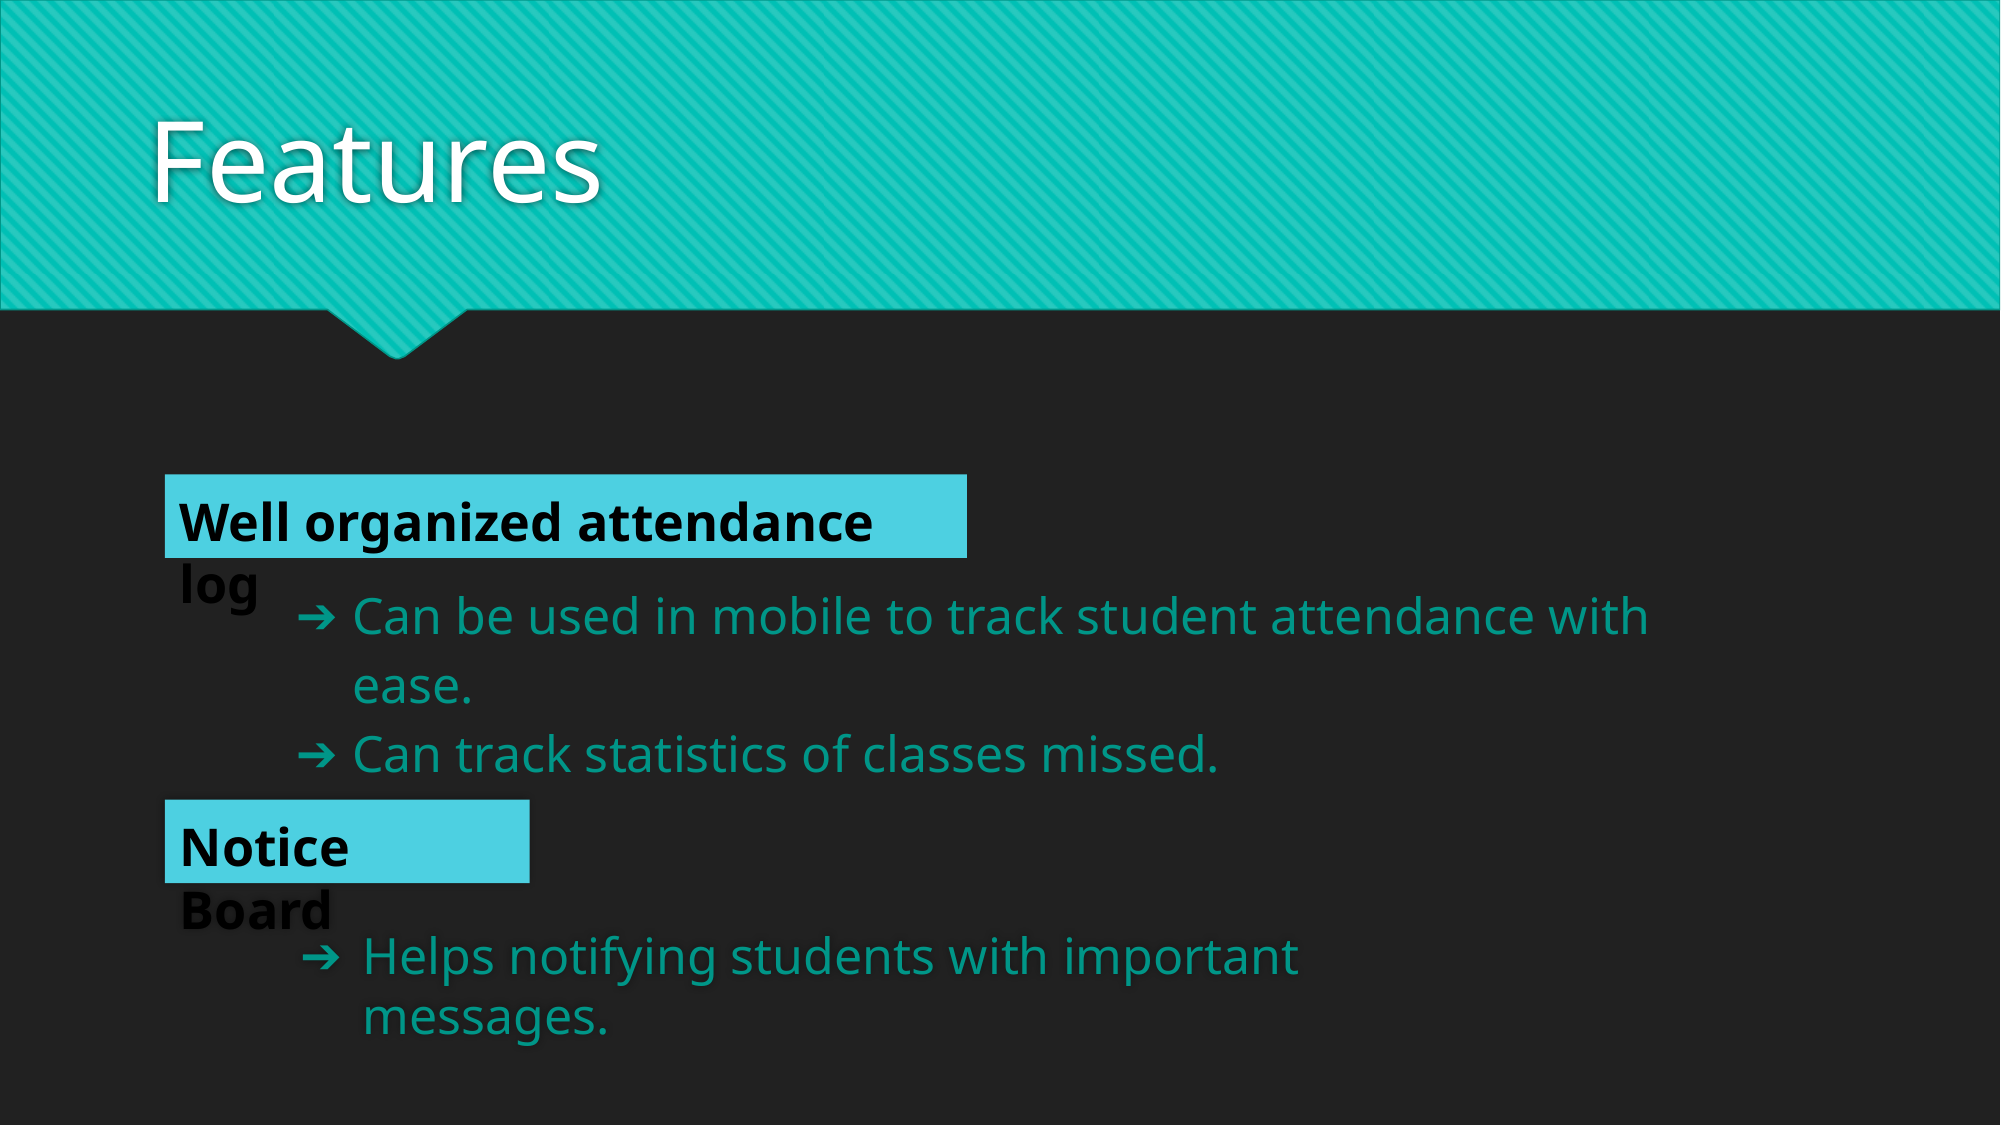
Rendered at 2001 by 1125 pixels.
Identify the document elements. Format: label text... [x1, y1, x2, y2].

text_box Notice Board [164, 799, 530, 884]
text_box Well organized attendance log [164, 474, 967, 558]
text_box Can be used in mobile to track student attendance with ease. Can track statistics of classes missed. [187, 560, 1759, 758]
text_box Helps notifying students with important messages. [272, 909, 1539, 1058]
title Features [132, 73, 1868, 233]
picture [1, 1, 1999, 357]
